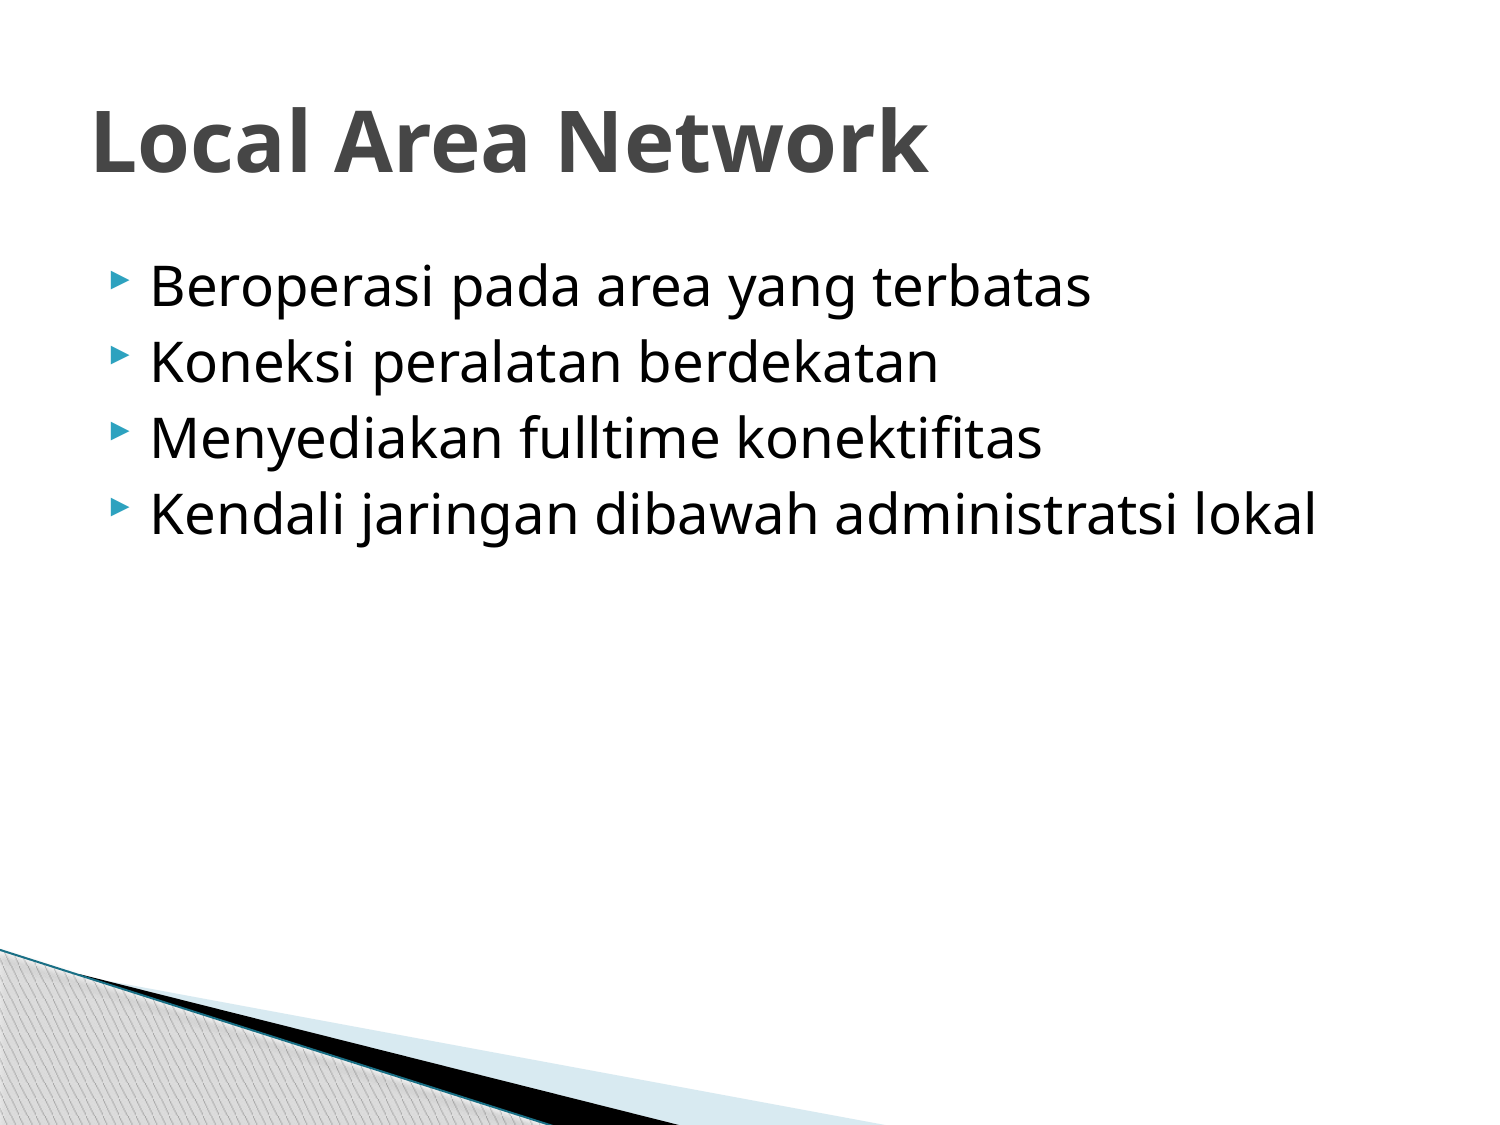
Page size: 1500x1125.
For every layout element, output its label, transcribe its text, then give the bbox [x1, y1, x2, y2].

list Beroperasi pada area yang terbatas Koneksi peralatan berdekatan Menyediakan fulltime konektifitas Kendali jaringan dibawah administratsi lokal [75, 243, 1425, 986]
title Local Area Network [75, 45, 1425, 233]
